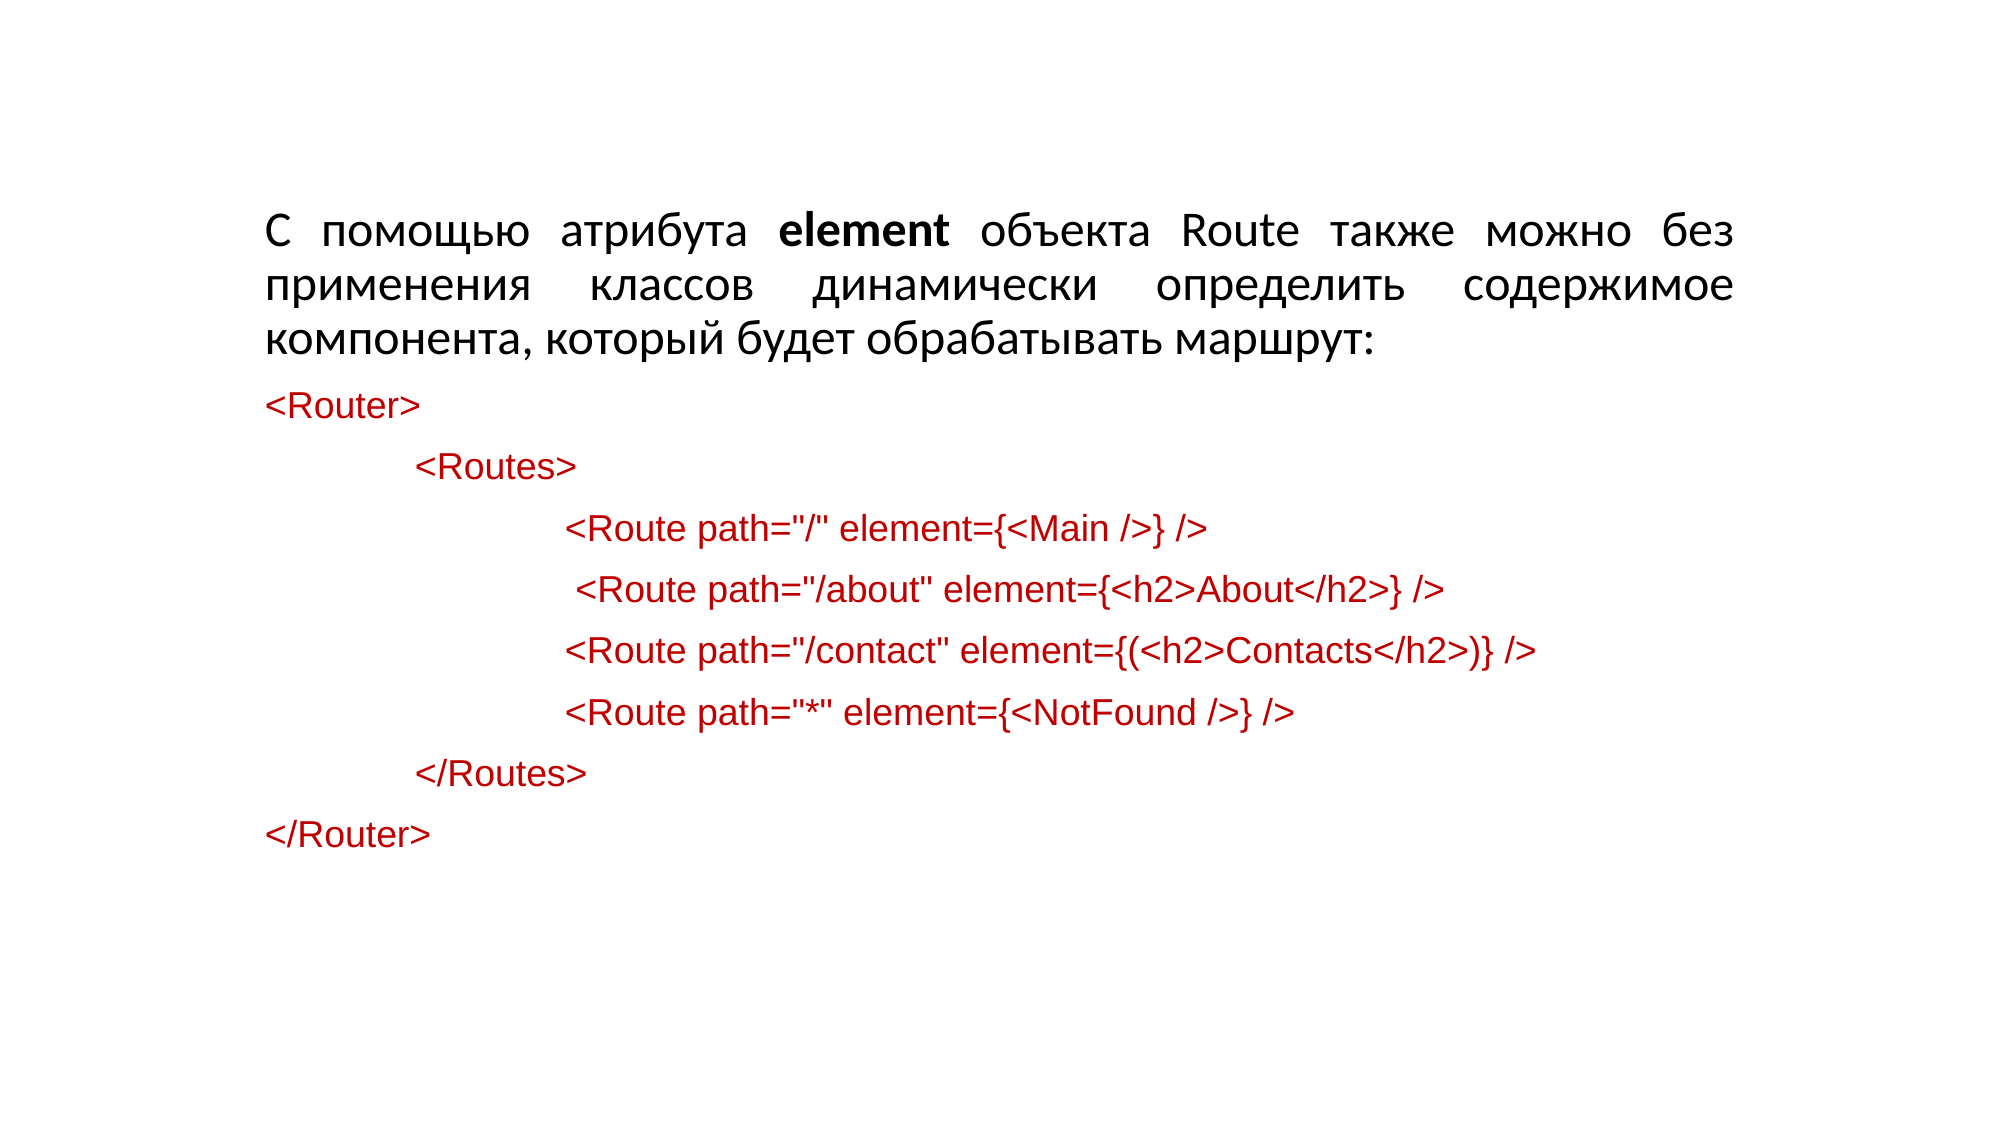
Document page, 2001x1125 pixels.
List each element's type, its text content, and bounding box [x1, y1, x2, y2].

subtitle С помощью атрибута element объекта Route также можно без применения классов динамически определить содержимое компонента, который будет обрабатывать маршрут: <Router> <Routes> <Route path="/" element={<Main />} /> <Route path="/about" element={<h2>About</h2>} /> <Route path="/contact" element={(<h2>Contacts</h2>)} /> <Route path="*" element={<NotFound />} /> </Routes> </Router> [249, 196, 1750, 929]
